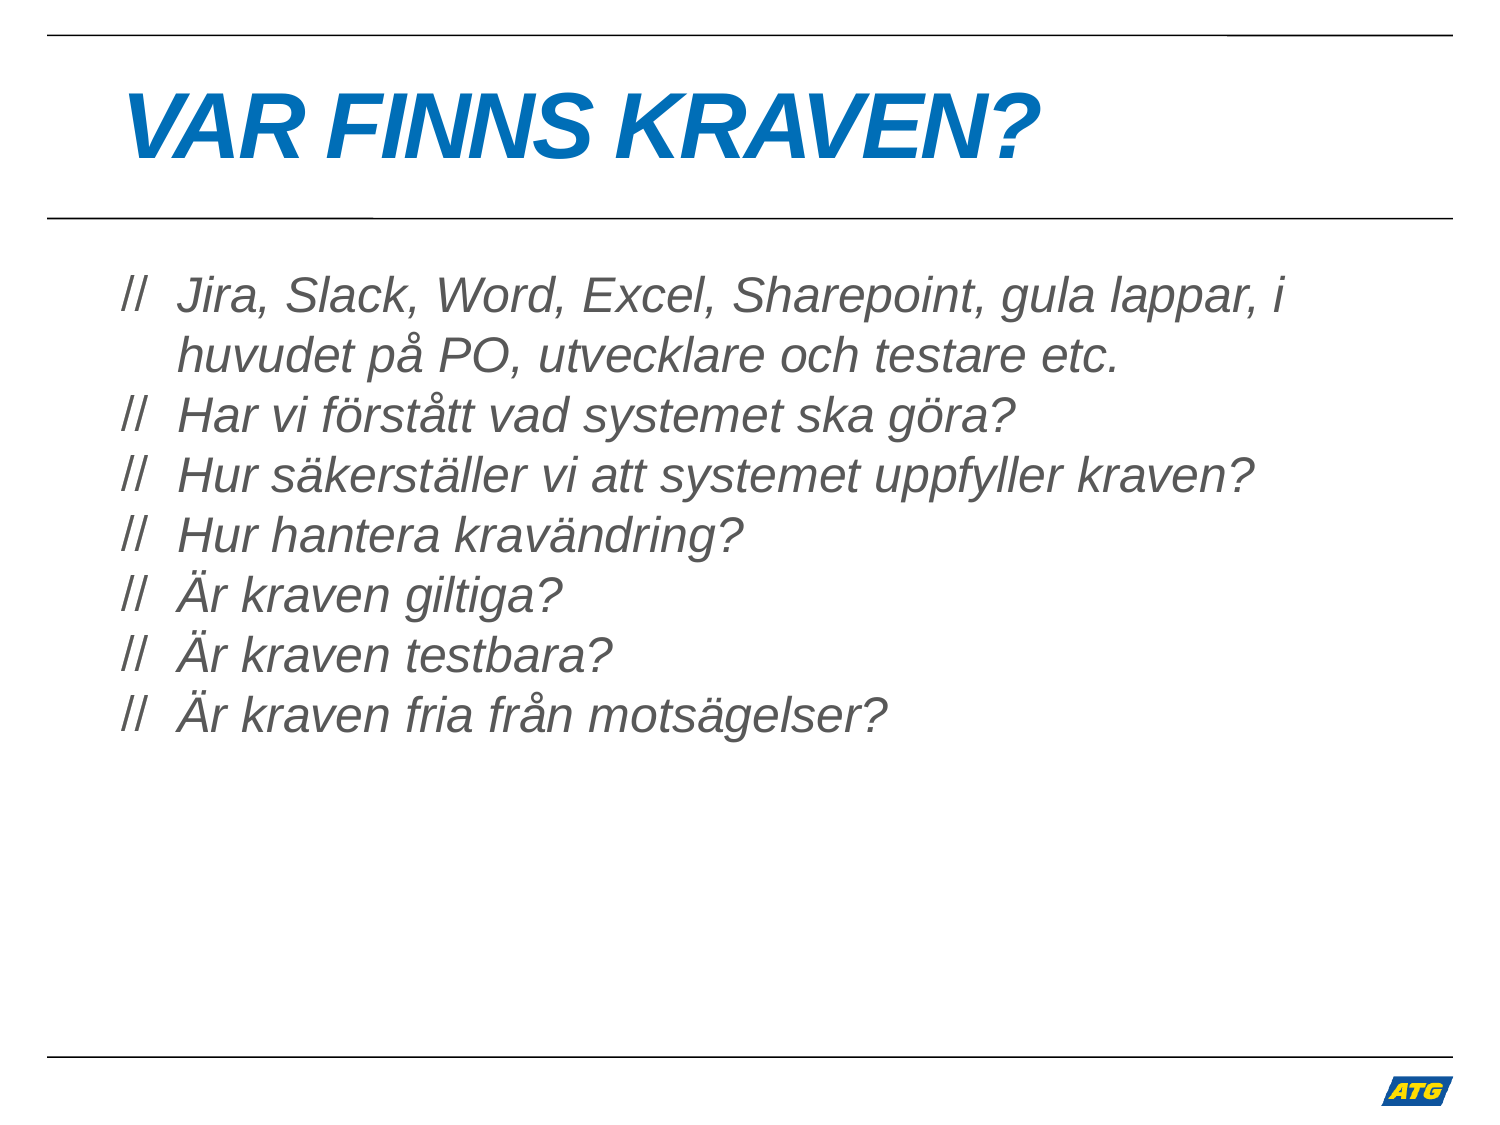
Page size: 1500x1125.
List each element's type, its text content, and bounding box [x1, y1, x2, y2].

picture [1326, 1037, 1498, 1125]
picture [121, 275, 148, 311]
picture [121, 635, 148, 671]
picture [121, 455, 148, 491]
text_box Jira, Slack, Word, Excel, Sharepoint, gula lappar, i huvudet på PO, utvecklare och testare etc. Har vi förstått vad systemet ska göra? Hur säkerställer vi att systemet uppfyller kraven? Hur hantera kravändring? Är kraven giltiga? Är kraven testbara? Är kraven fria från motsägelser? [106, 255, 1394, 1024]
picture [121, 515, 148, 551]
picture [121, 695, 148, 731]
picture [121, 575, 148, 611]
picture [121, 395, 148, 431]
text_box Var finns kraven? [106, 54, 1394, 203]
